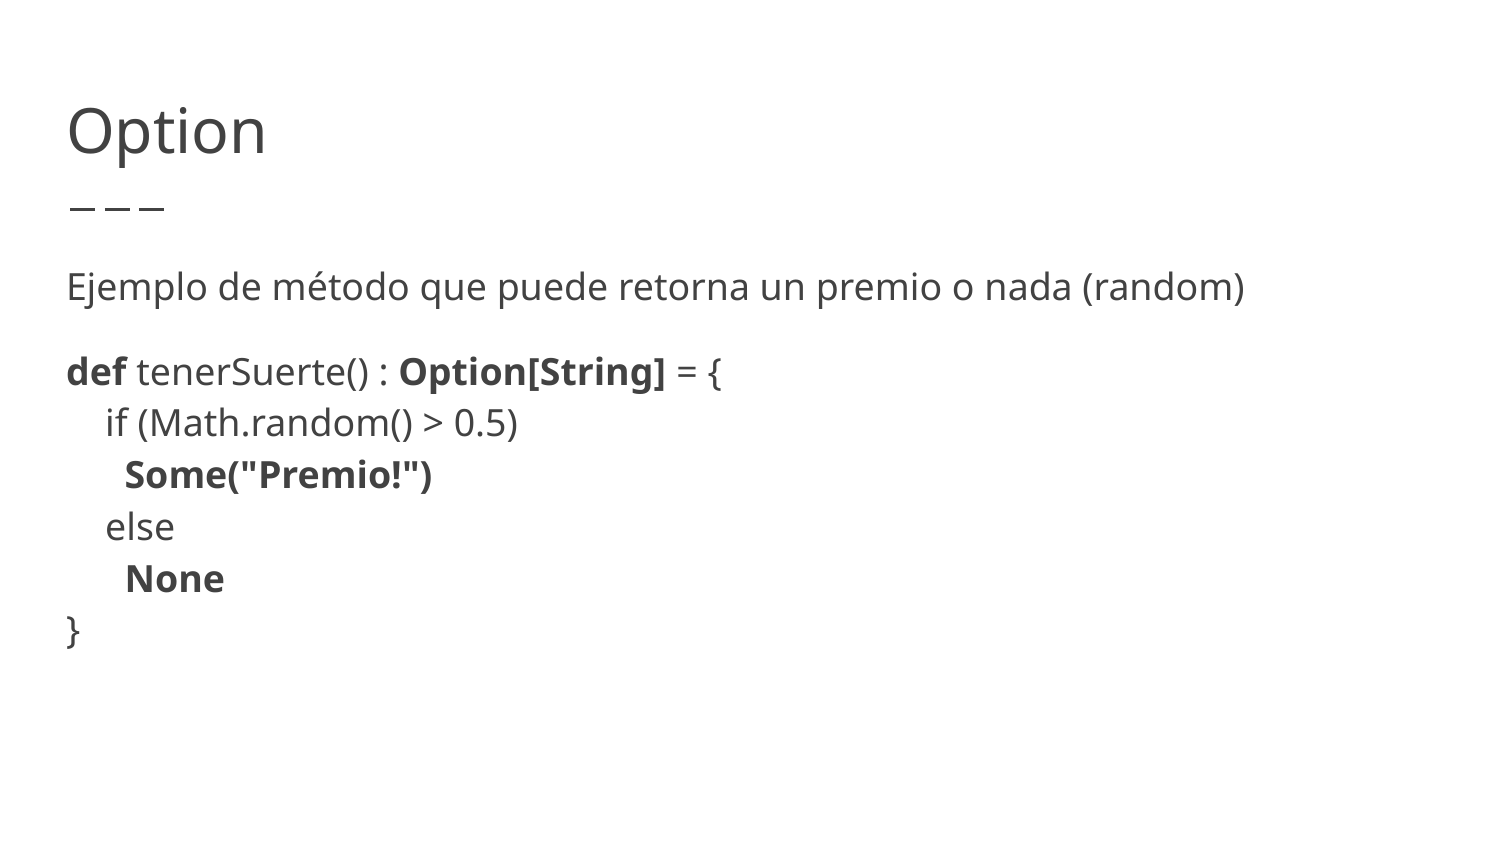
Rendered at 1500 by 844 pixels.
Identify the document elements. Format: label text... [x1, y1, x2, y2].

title Option [51, 61, 1449, 182]
list Ejemplo de método que puede retorna un premio o nada (random) def tenerSuerte() : Option[String] = { if (Math.random() > 0.5) Some("Premio!") else None } [51, 240, 1449, 750]
